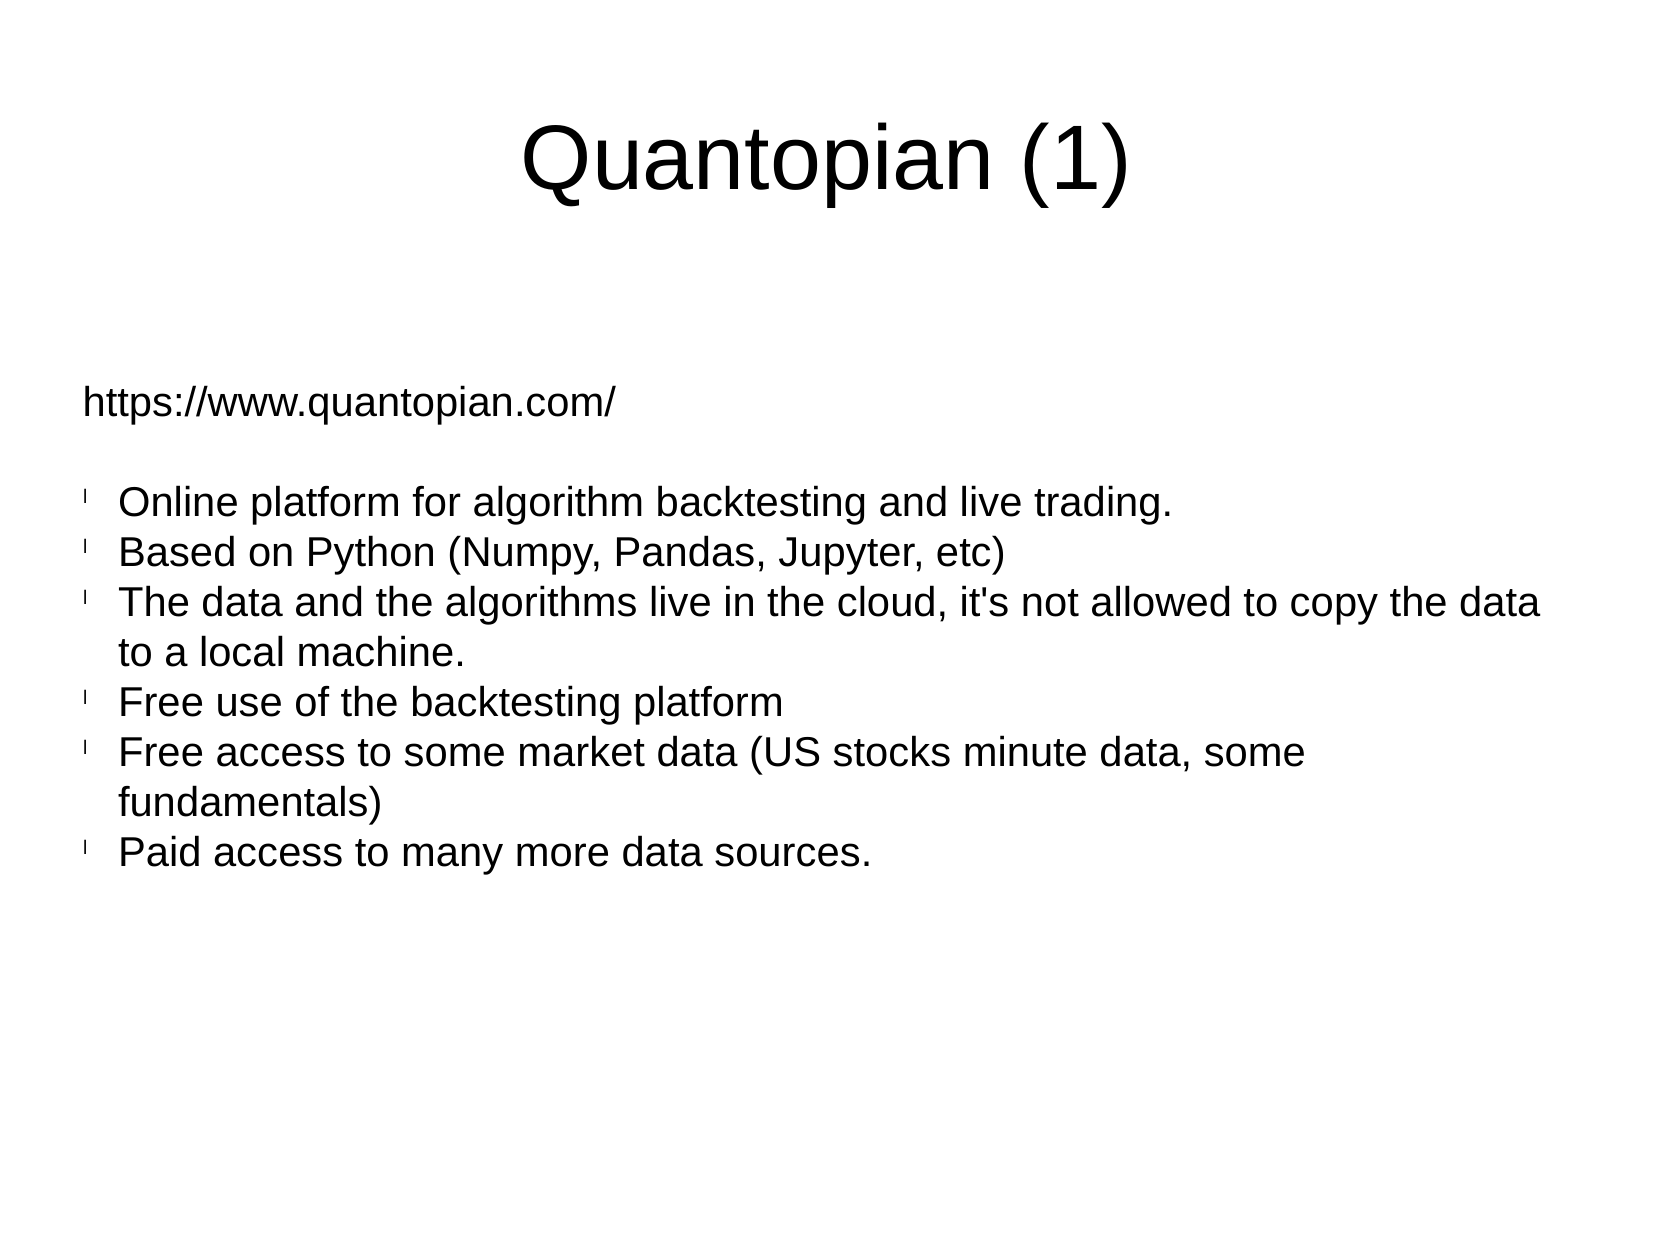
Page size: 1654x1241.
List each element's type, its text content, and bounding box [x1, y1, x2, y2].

text_box Quantopian (1) [82, 49, 1571, 257]
text_box https://www.quantopian.com/ Online platform for algorithm backtesting and live trading. Based on Python (Numpy, Pandas, Jupyter, etc) The data and the algorithms live in the cloud, it's not allowed to copy the data to a local machine. Free use of the backtesting platform Free access to some market data (US stocks minute data, some fundamentals) Paid access to many more data sources. [82, 290, 1571, 1010]
